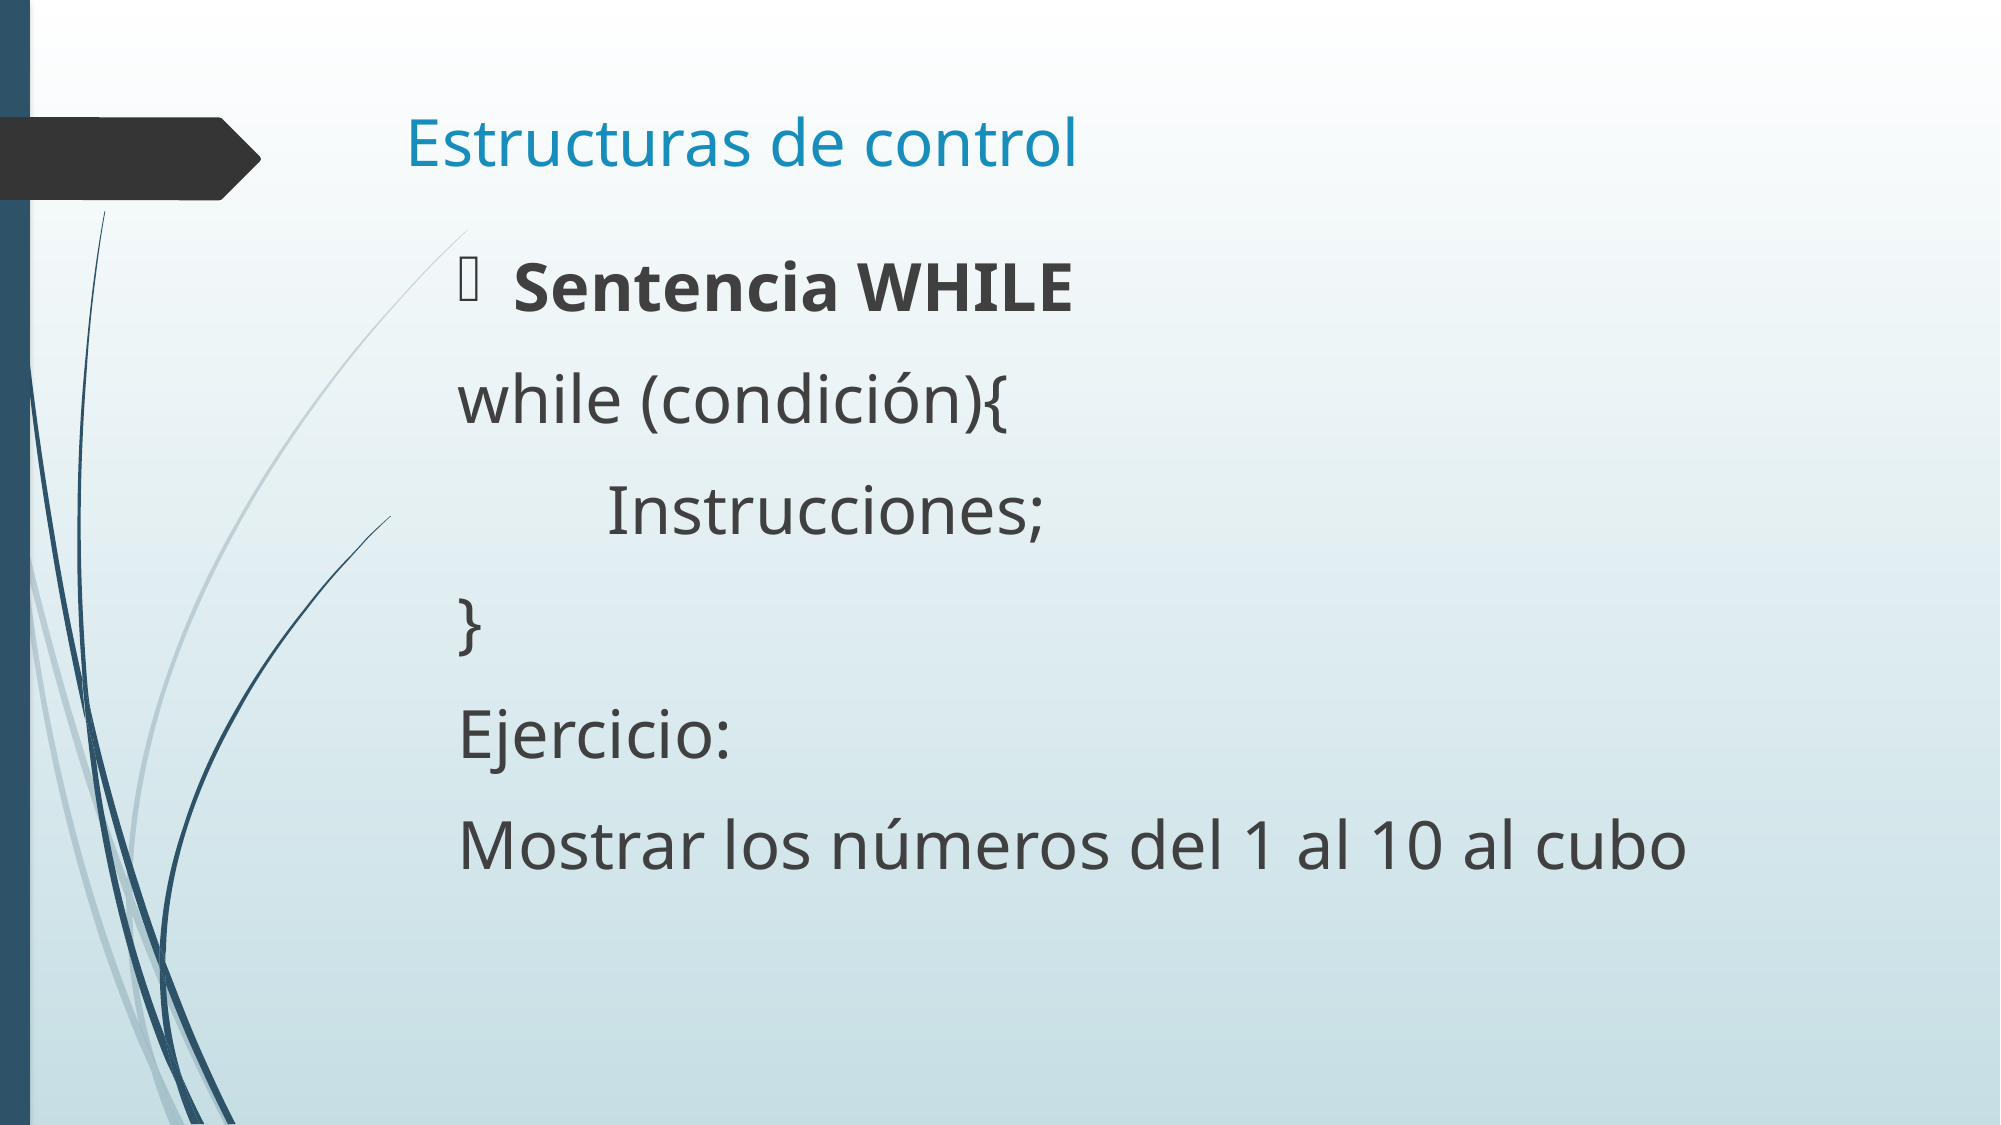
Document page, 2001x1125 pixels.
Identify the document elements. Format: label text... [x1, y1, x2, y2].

title Estructuras de control [390, 88, 1801, 194]
list Sentencia WHILE while (condición){ Instrucciones; } Ejercicio: Mostrar los números del 1 al 10 al cubo [442, 232, 1853, 1017]
